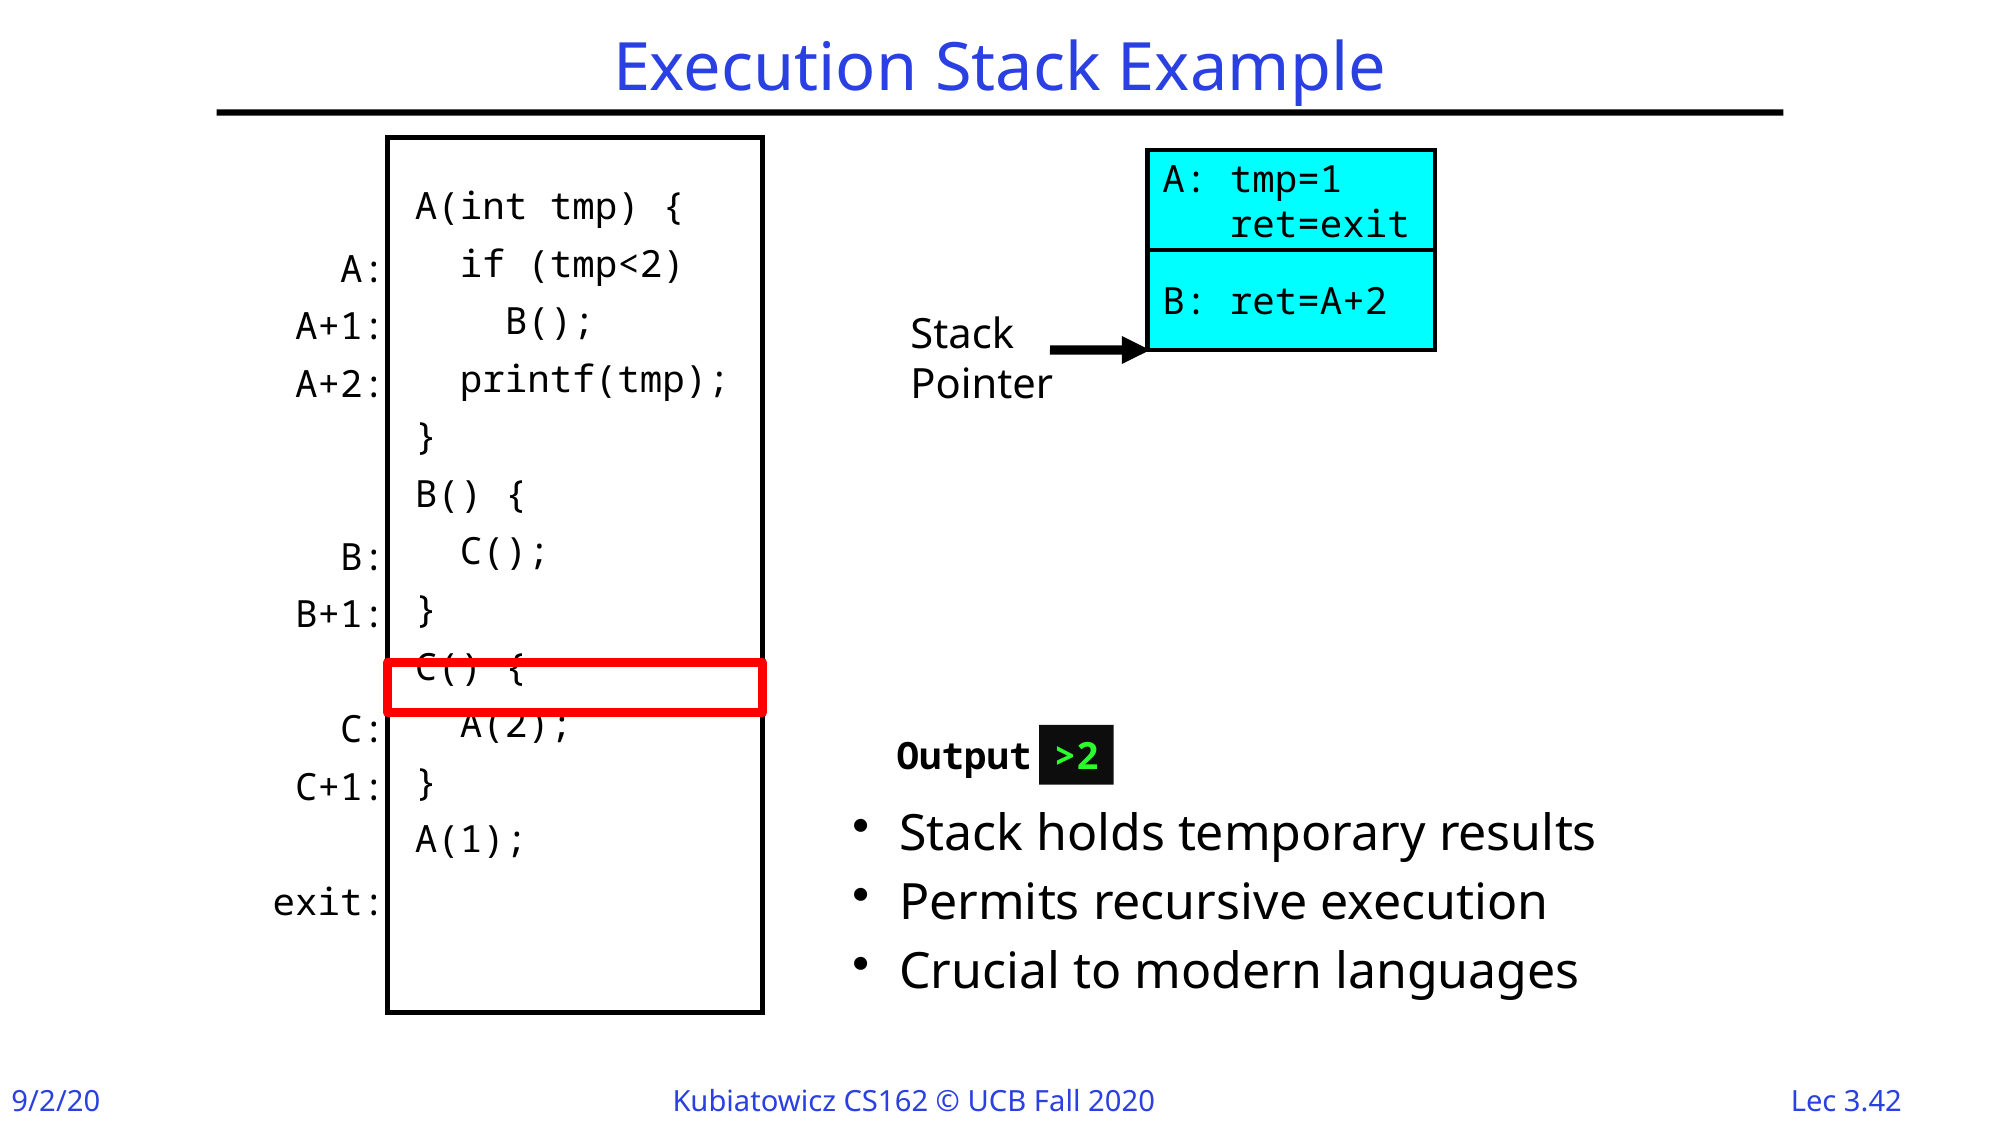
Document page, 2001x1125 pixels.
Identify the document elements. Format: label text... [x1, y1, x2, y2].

text_box B: ret=A+2 [1147, 249, 1436, 350]
text_box >2 [1039, 724, 1114, 785]
text_box Output: [881, 724, 1039, 785]
text_box A: tmp=1 ret=exit [1147, 149, 1436, 249]
list Stack holds temporary results Permits recursive execution Crucial to modern languages [837, 800, 1675, 1013]
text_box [899, 299, 1151, 417]
title Execution Stack Example [216, 24, 1784, 113]
text_box A: A+1: A+2: B: B+1: C: C+1: exit: [249, 237, 382, 930]
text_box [387, 137, 763, 1013]
